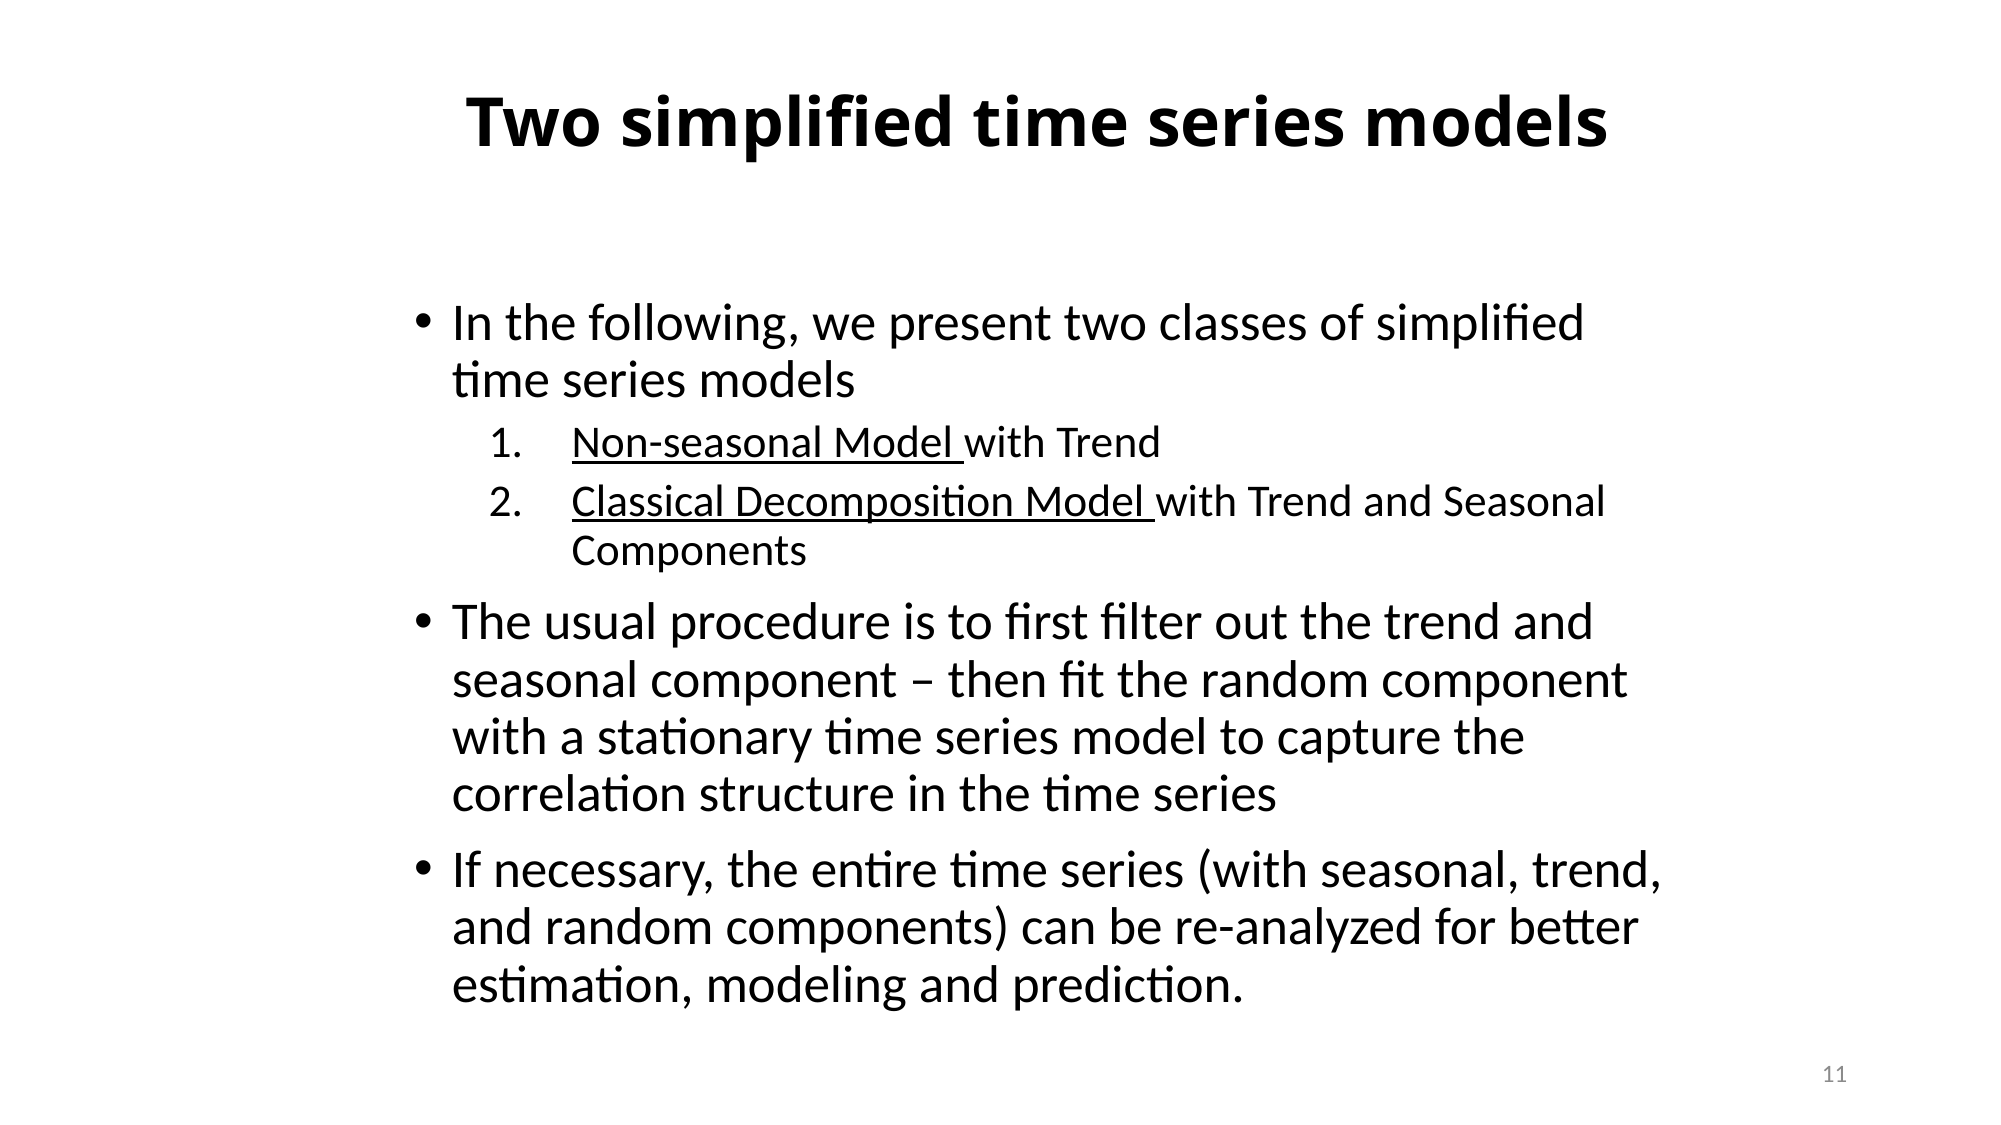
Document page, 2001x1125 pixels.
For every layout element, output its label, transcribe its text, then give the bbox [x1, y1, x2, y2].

title Two simplified time series models [450, 62, 1729, 188]
slide_number 11 [1412, 1042, 1863, 1103]
list In the following, we present two classes of simplified time series models Non-seasonal Model with Trend Classical Decomposition Model with Trend and Seasonal Components The usual procedure is to first filter out the trend and seasonal component – then fit the random component with a stationary time series model to capture the correlation structure in the time series If necessary, the entire time series (with seasonal, trend, and random components) can be re-analyzed for better estimation, modeling and prediction. [399, 287, 1688, 1025]
